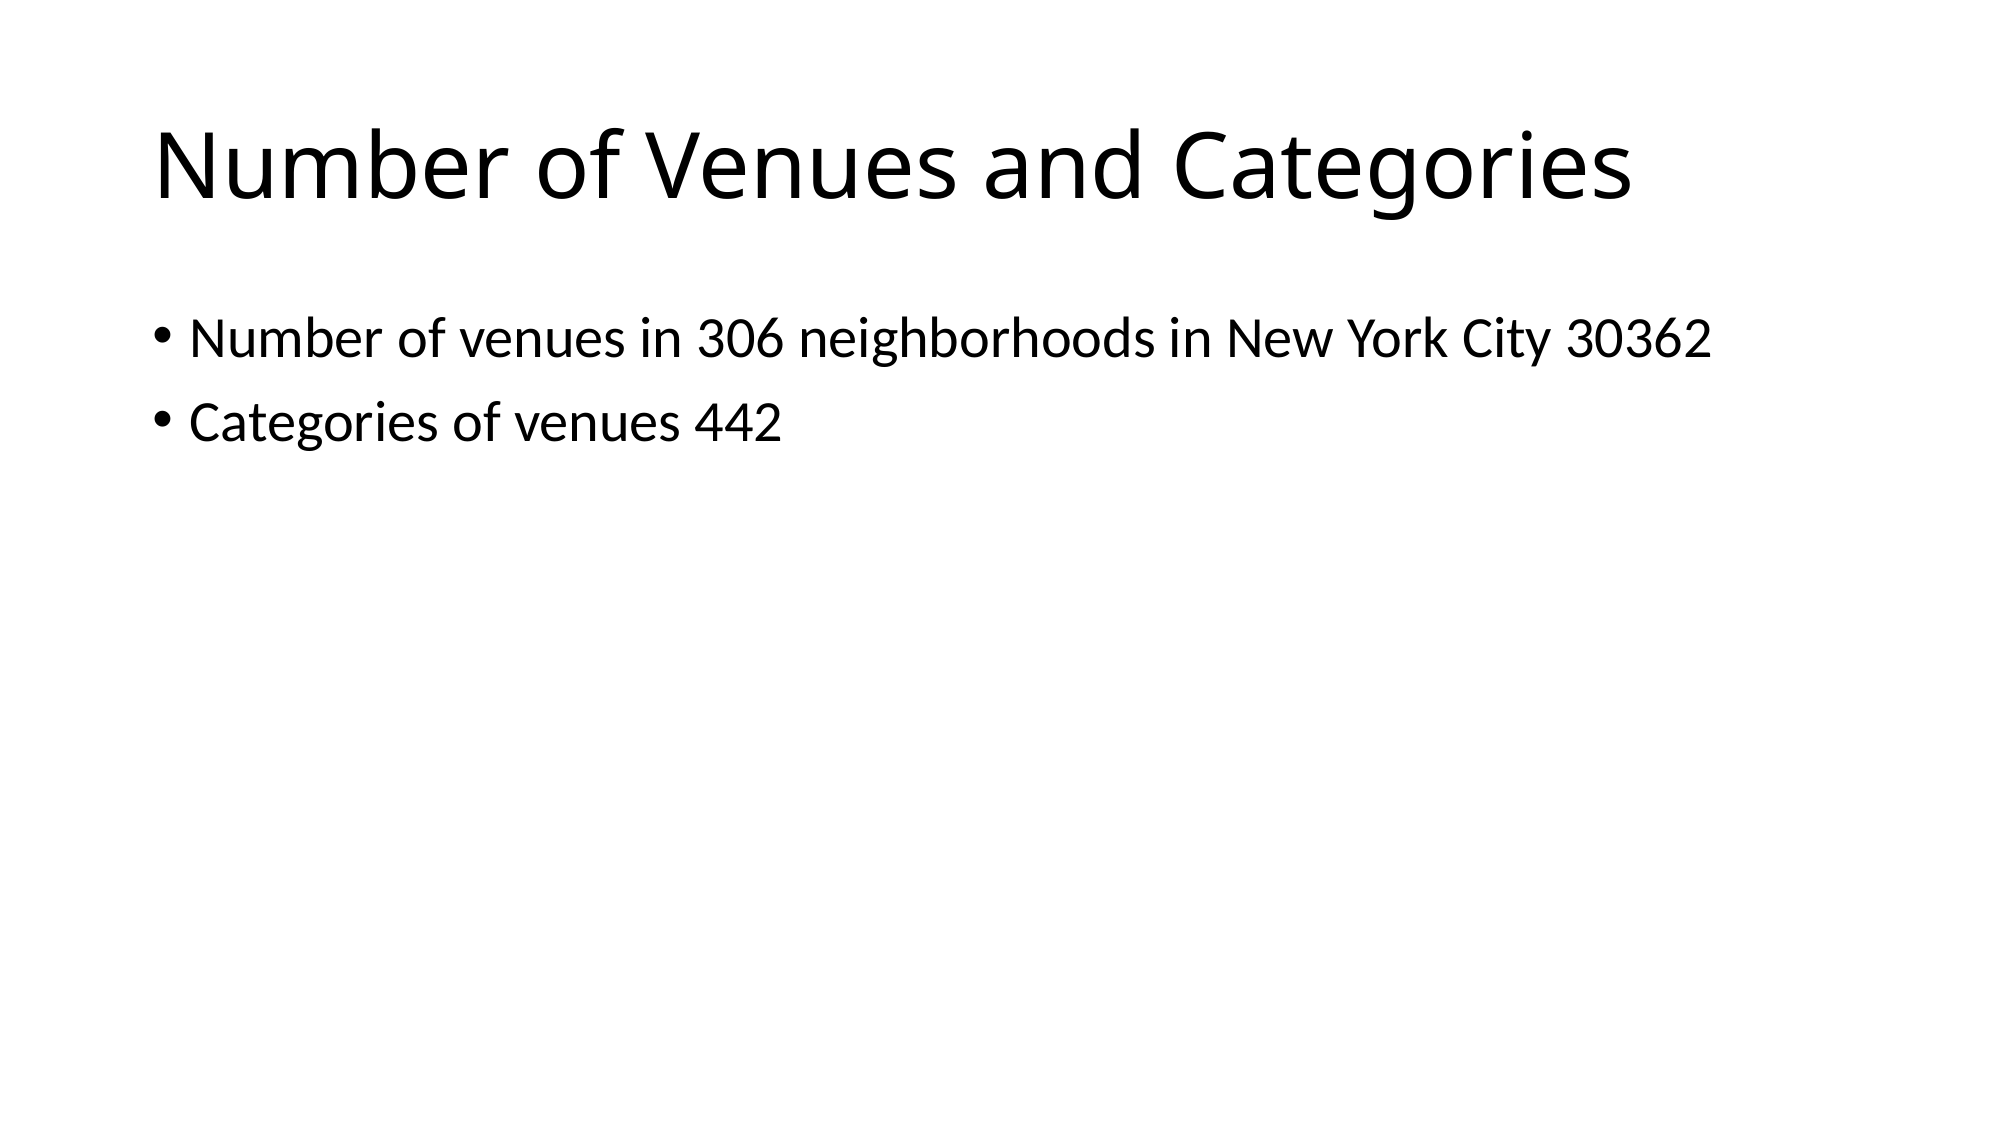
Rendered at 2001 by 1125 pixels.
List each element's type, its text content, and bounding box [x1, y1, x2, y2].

list Number of venues in 306 neighborhoods in New York City 30362 Categories of venues 442 [137, 299, 1863, 1014]
title Number of Venues and Categories [137, 59, 1863, 278]
